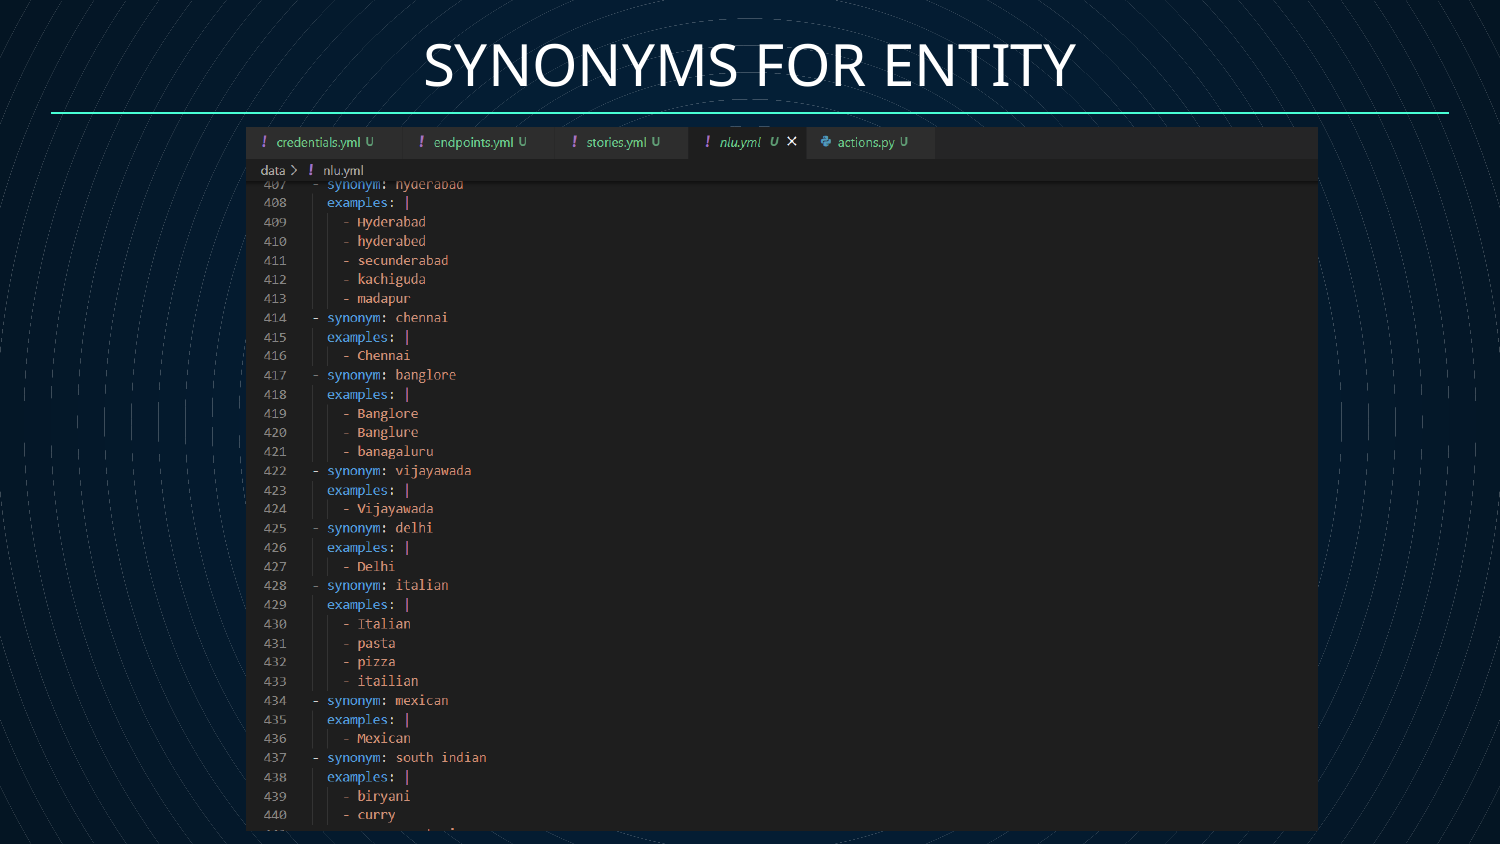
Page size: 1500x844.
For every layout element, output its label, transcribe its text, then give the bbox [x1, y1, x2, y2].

picture [246, 126, 1319, 831]
title SYNONYMS FOR ENTITY [51, 13, 1449, 112]
